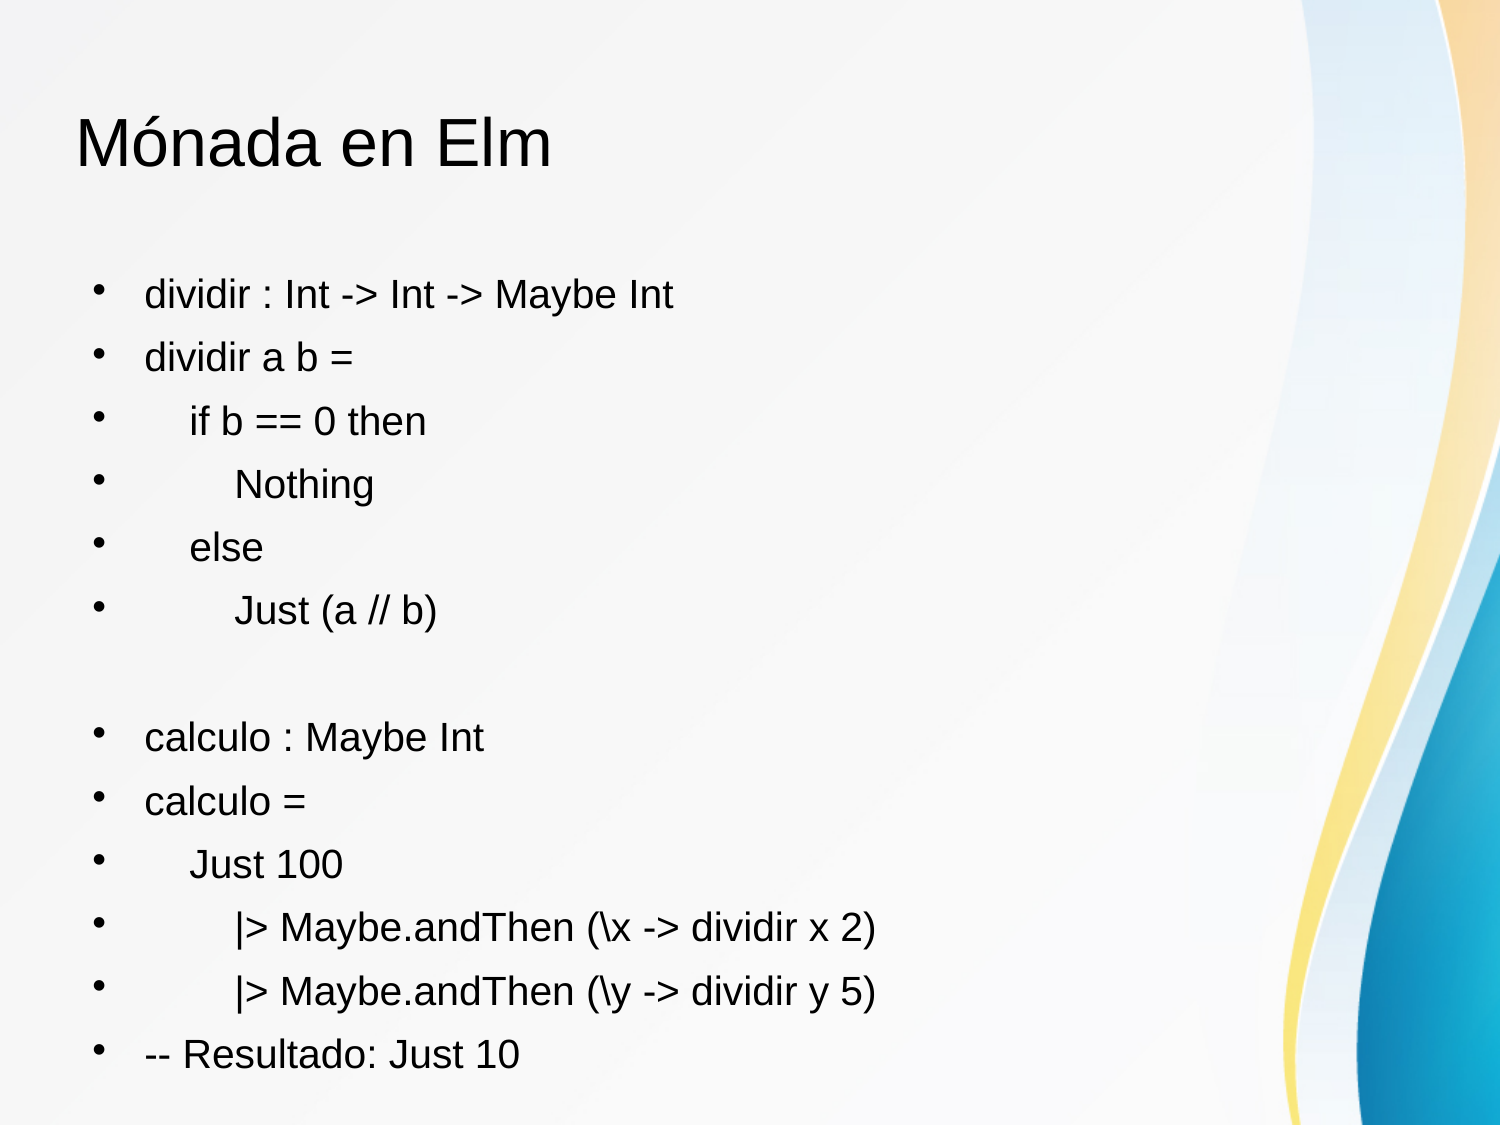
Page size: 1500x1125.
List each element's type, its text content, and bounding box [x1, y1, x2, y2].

picture [0, 0, 1500, 1125]
text_box dividir : Int -> Int -> Maybe Int dividir a b = if b == 0 then Nothing else Just (a // b) calculo : Maybe Int calculo = Just 100 |> Maybe.andThen (\x -> dividir x 2) |> Maybe.andThen (\y -> dividir y 5) -- Resultado: Just 10 [74, 267, 1477, 1093]
text_box Mónada en Elm [74, 85, 1147, 193]
